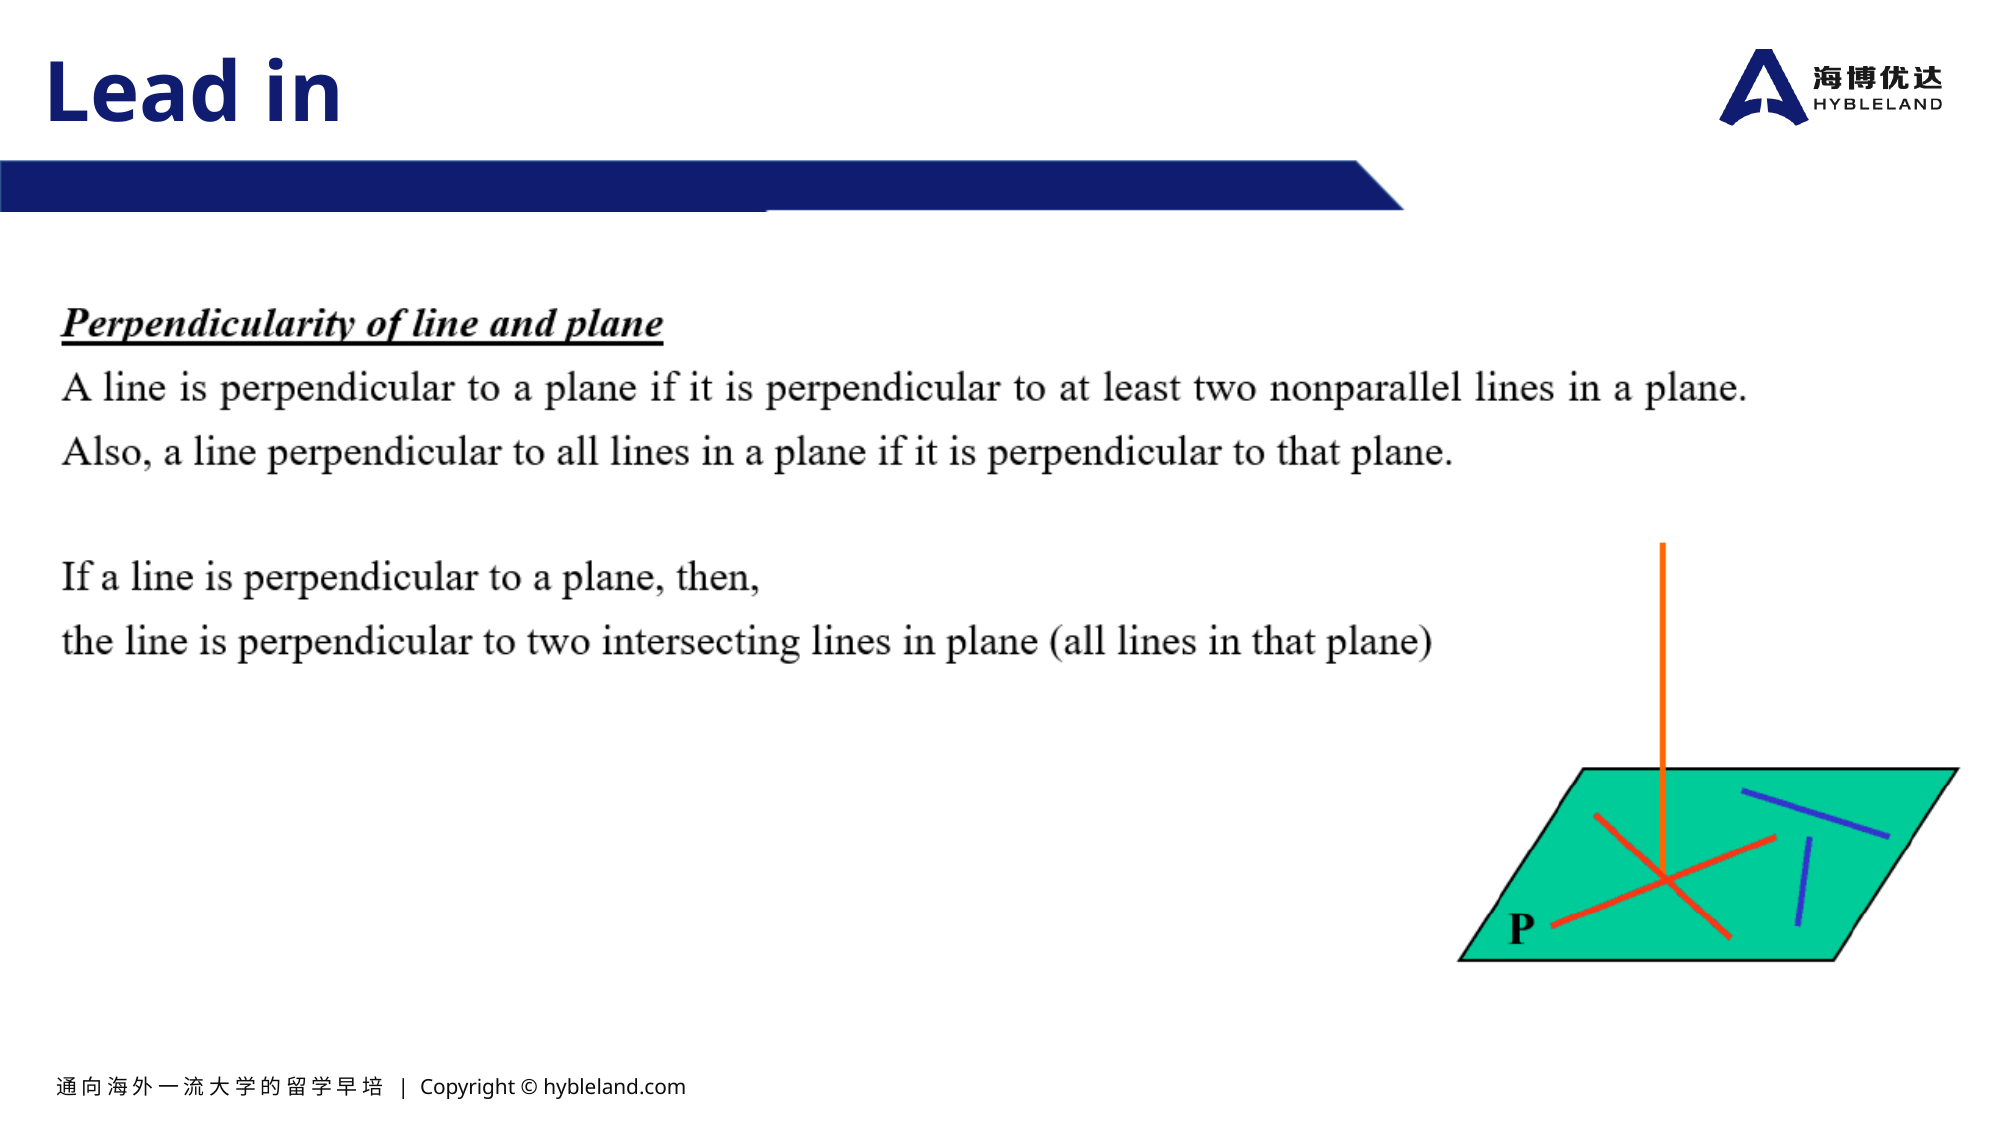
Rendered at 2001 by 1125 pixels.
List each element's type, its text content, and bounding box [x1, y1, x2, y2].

picture [1719, 49, 1942, 126]
picture [54, 296, 1970, 978]
picture [0, 159, 1413, 212]
text_box Lead in [28, 30, 1155, 146]
